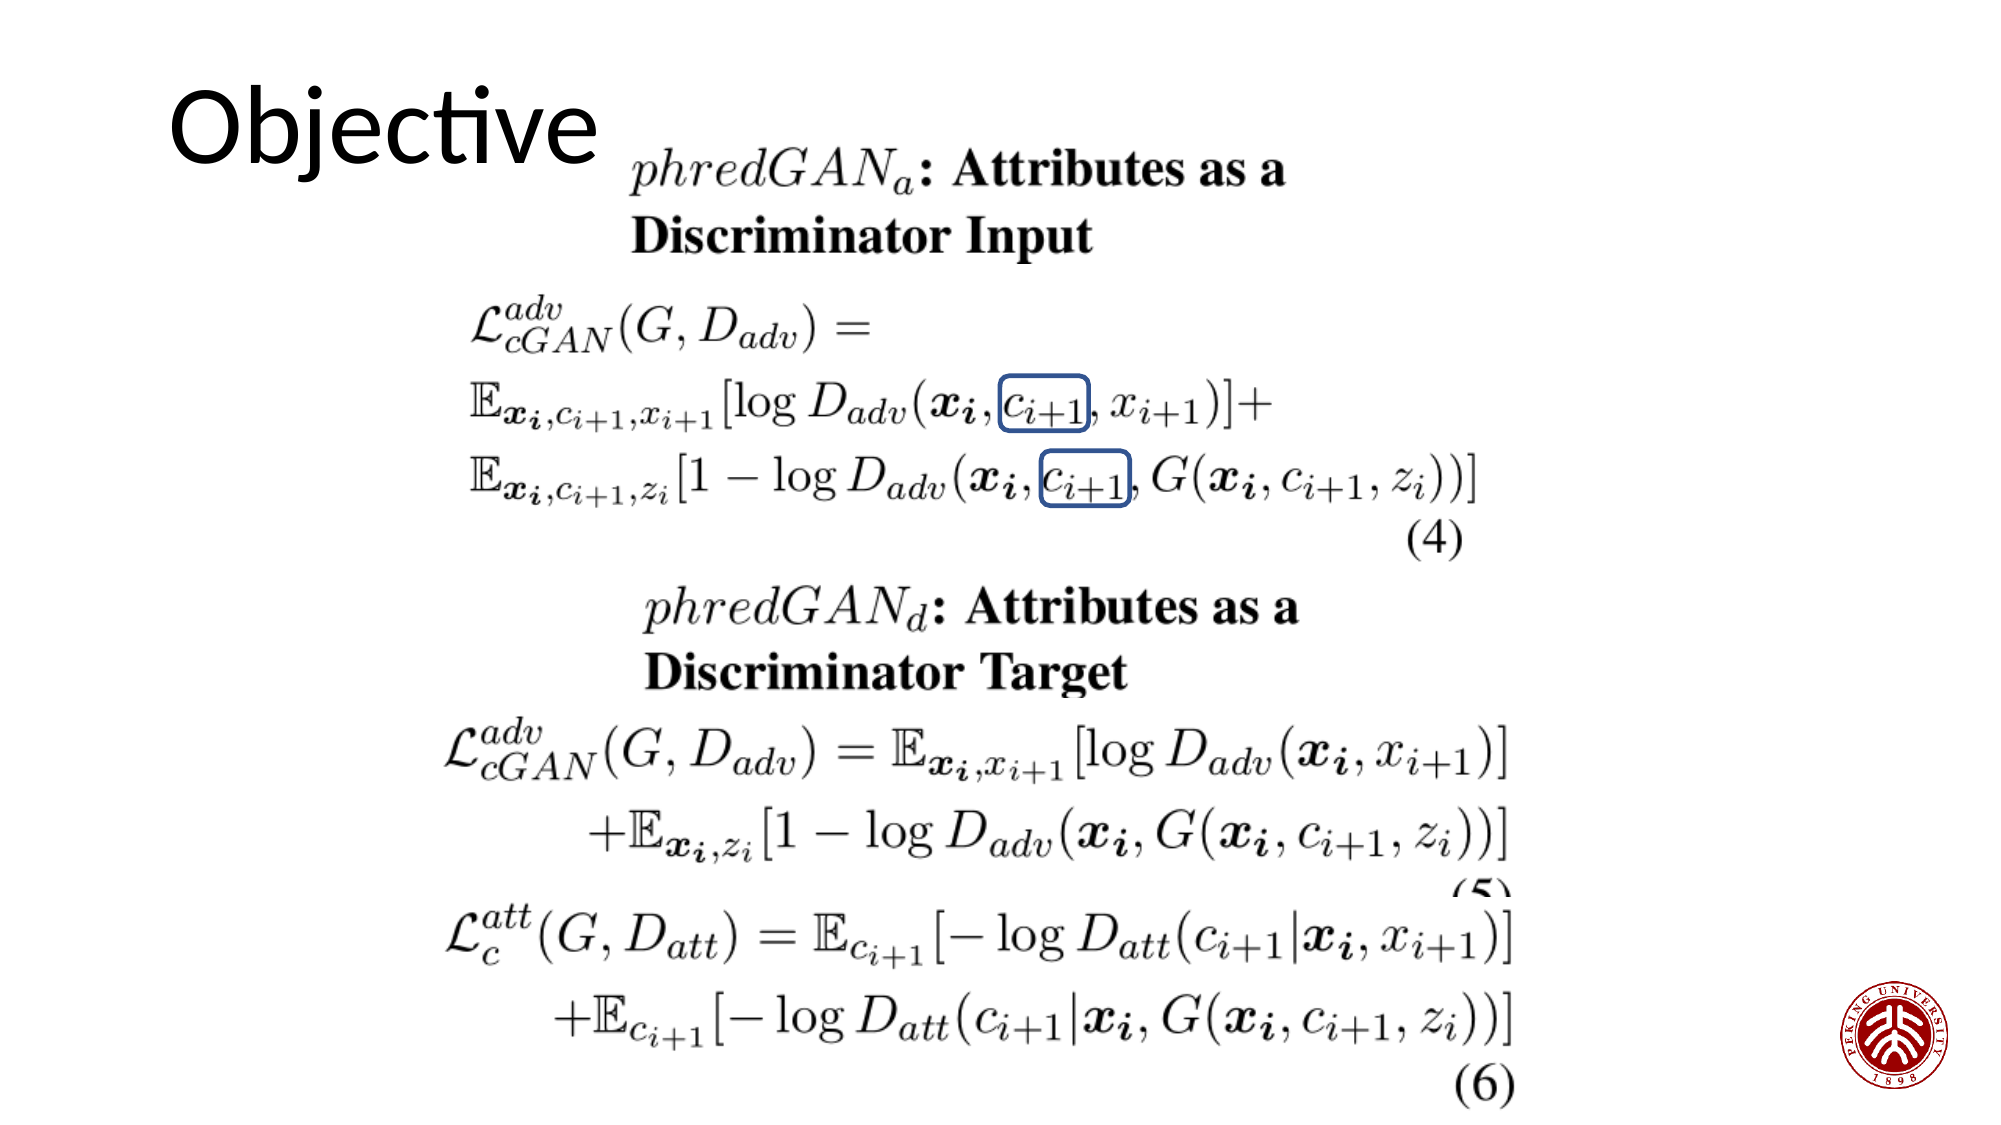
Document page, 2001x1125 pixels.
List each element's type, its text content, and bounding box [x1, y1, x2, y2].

picture [612, 138, 1332, 264]
text_box Objective [153, 43, 617, 194]
picture [422, 269, 1533, 1125]
picture [1840, 981, 1948, 1089]
